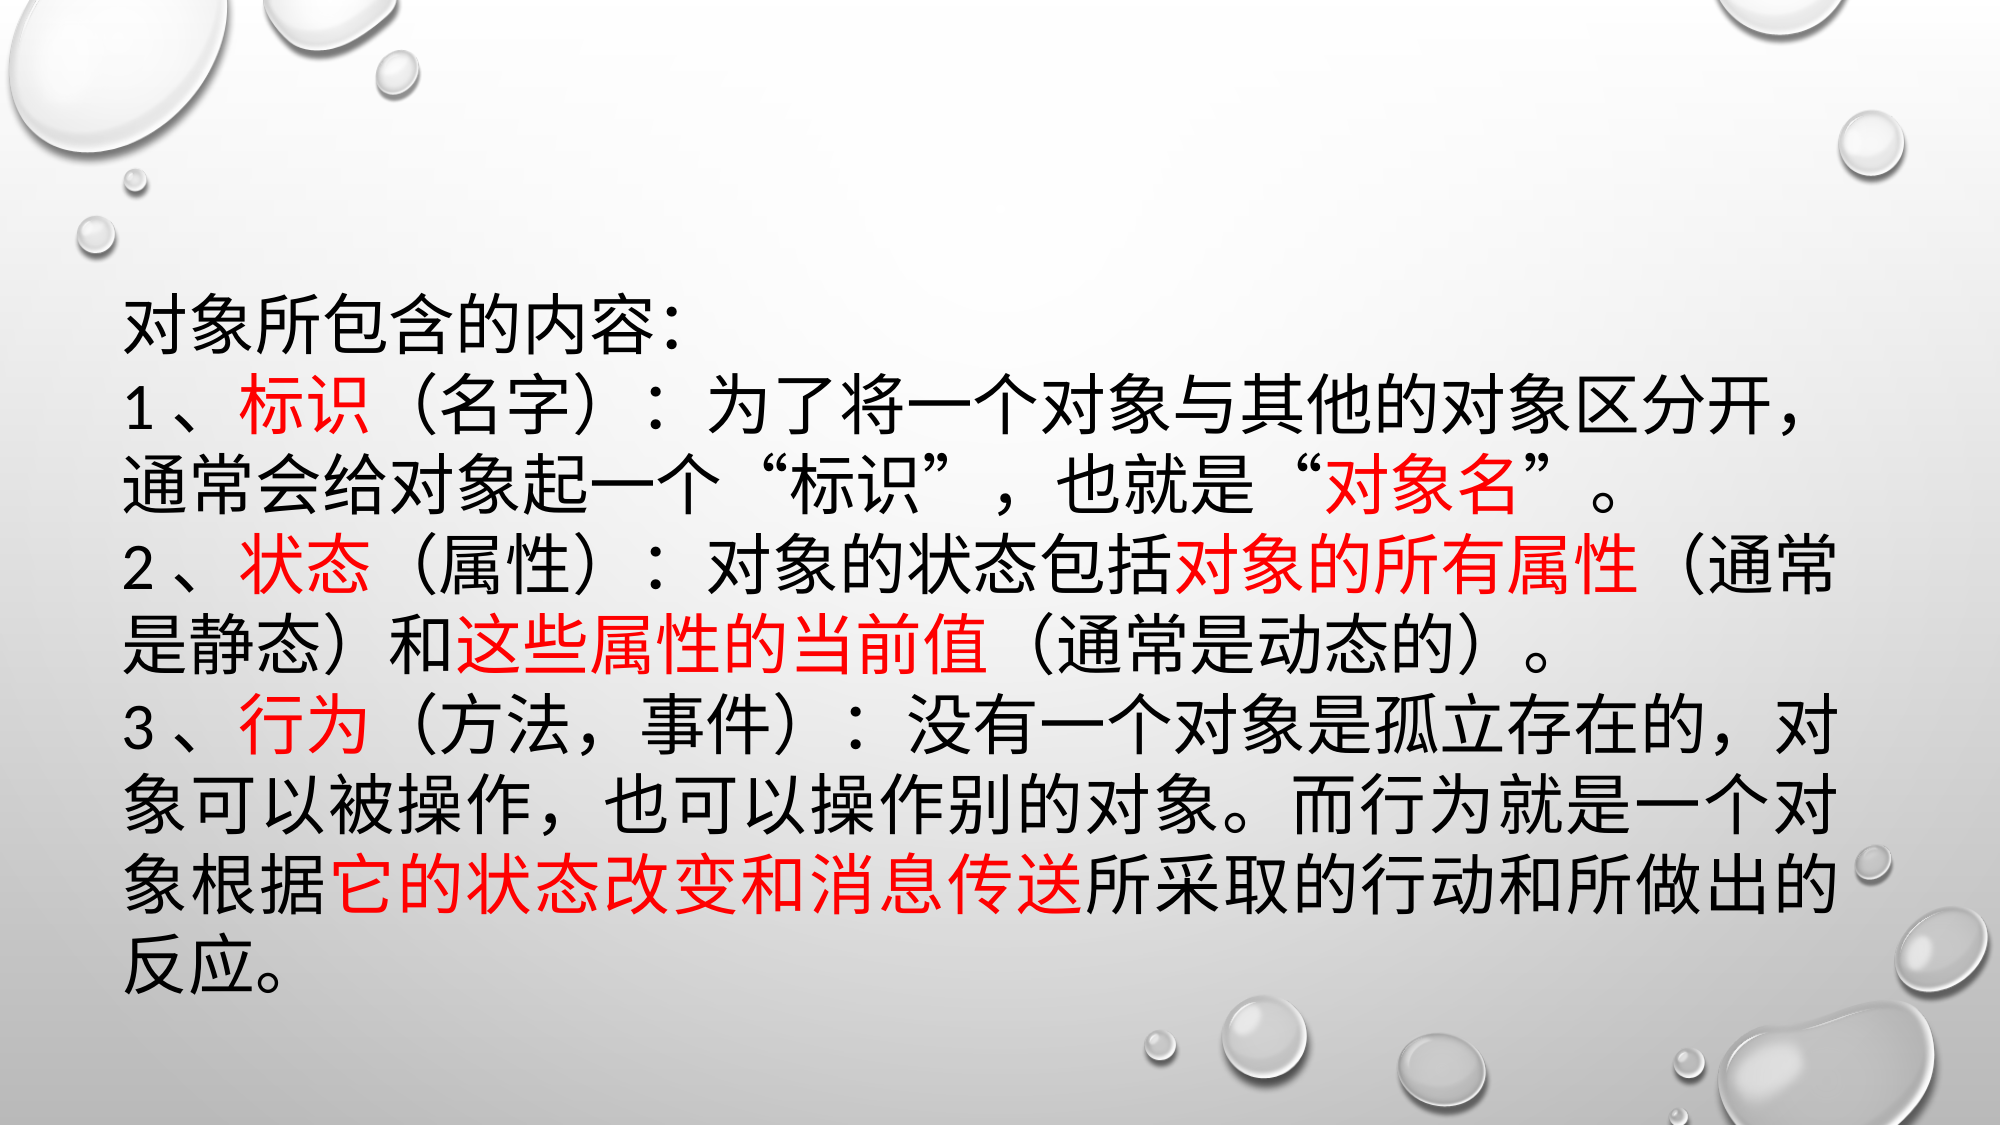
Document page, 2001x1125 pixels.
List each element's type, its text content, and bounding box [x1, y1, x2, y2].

text_box 对象所包含的内容： 1、标识（名字）：为了将一个对象与其他的对象区分开，通常会给对象起一个“标识”，也就是“对象名”。 2、状态（属性）：对象的状态包括对象的所有属性（通常是静态）和这些属性的当前值（通常是动态的）。 3、行为（方法，事件）：没有一个对象是孤立存在的，对象可以被操作，也可以操作别的对象。而行为就是一个对象根据它的状态改变和消息传送所采取的行动和所做出的反应。 [107, 275, 1856, 1010]
picture [0, 0, 2000, 1125]
